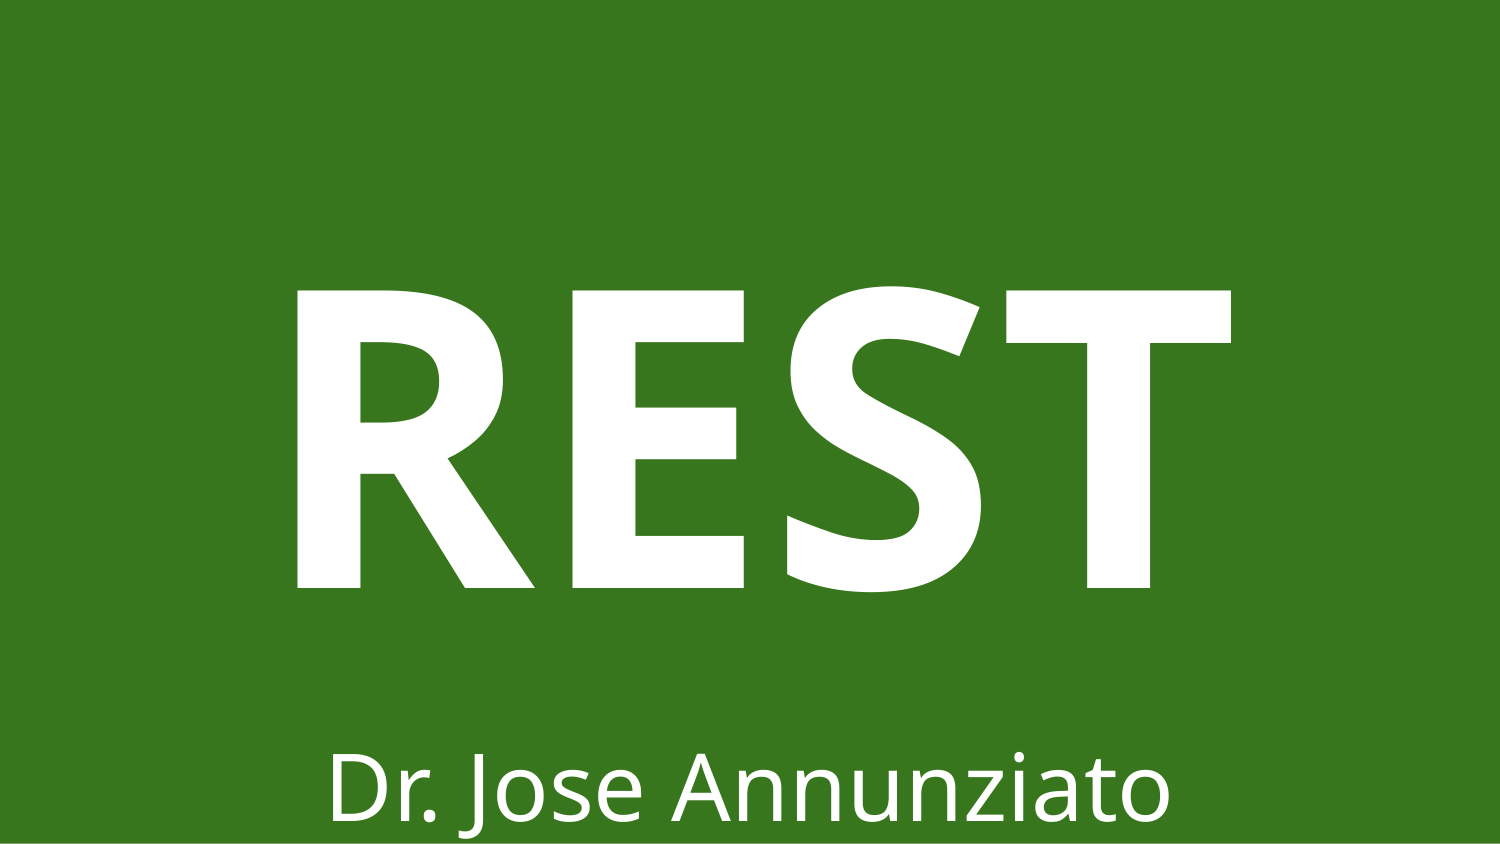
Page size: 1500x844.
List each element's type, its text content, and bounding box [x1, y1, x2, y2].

title Dr. Jose Annunziato [0, 724, 1500, 844]
title REST [0, 0, 1500, 724]
